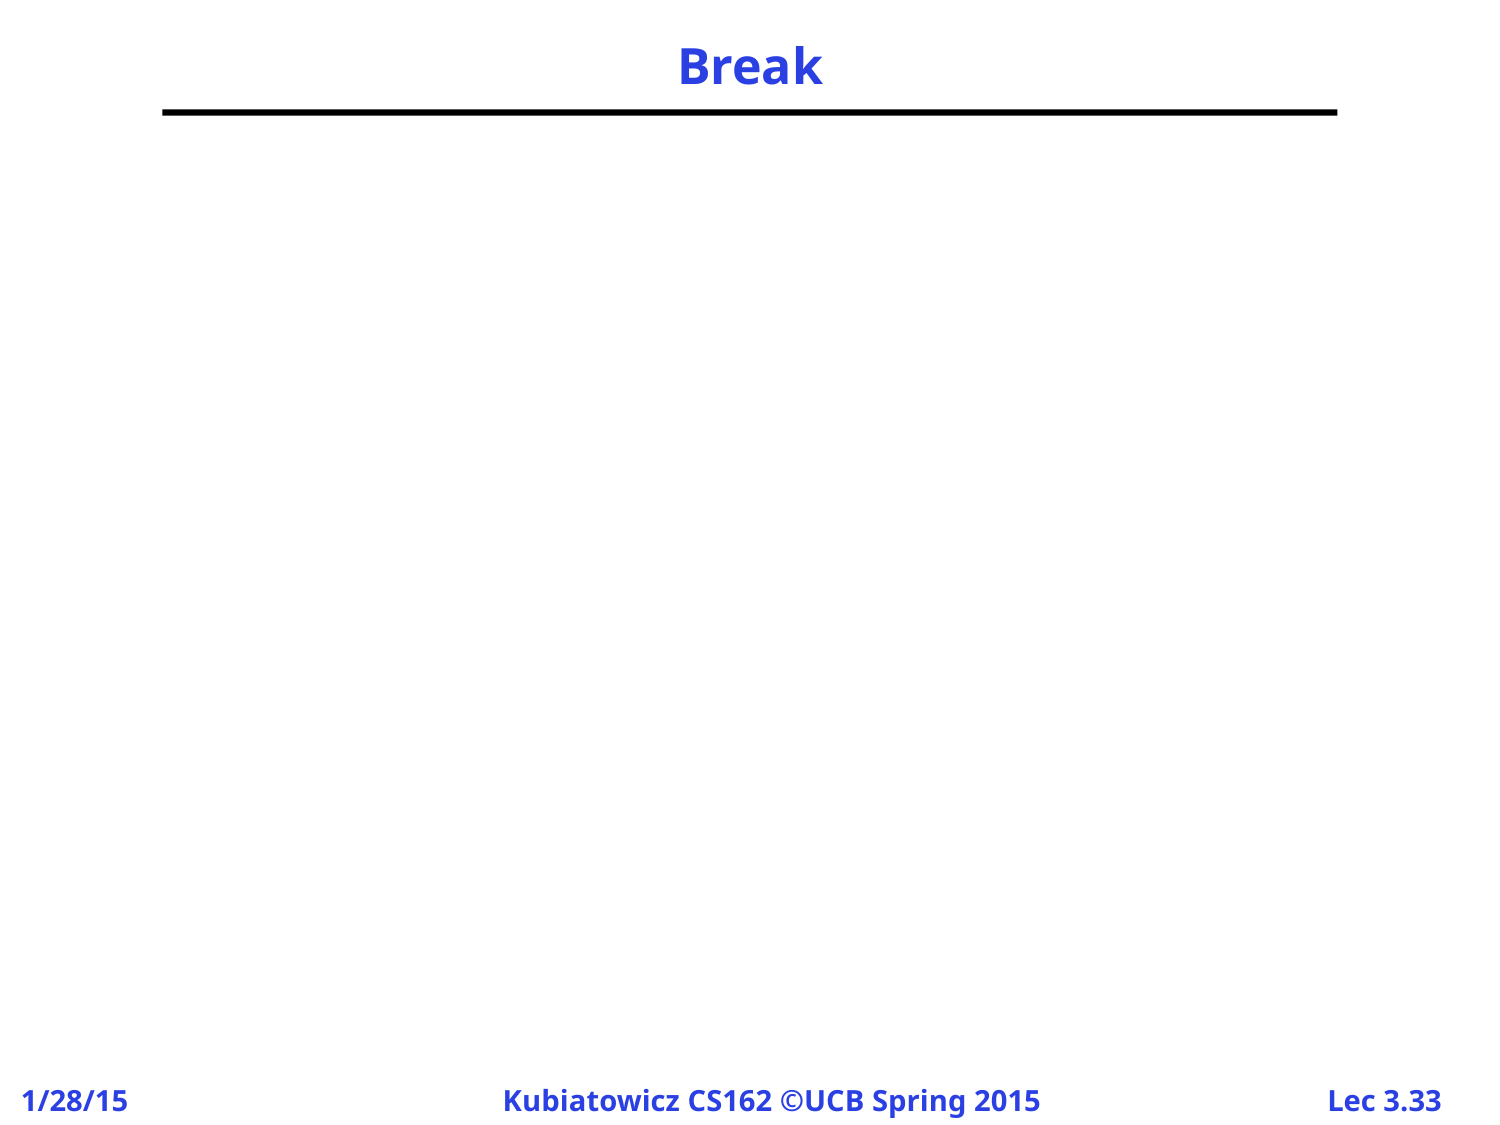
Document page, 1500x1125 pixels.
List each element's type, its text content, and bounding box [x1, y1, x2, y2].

title Break [162, 24, 1338, 113]
